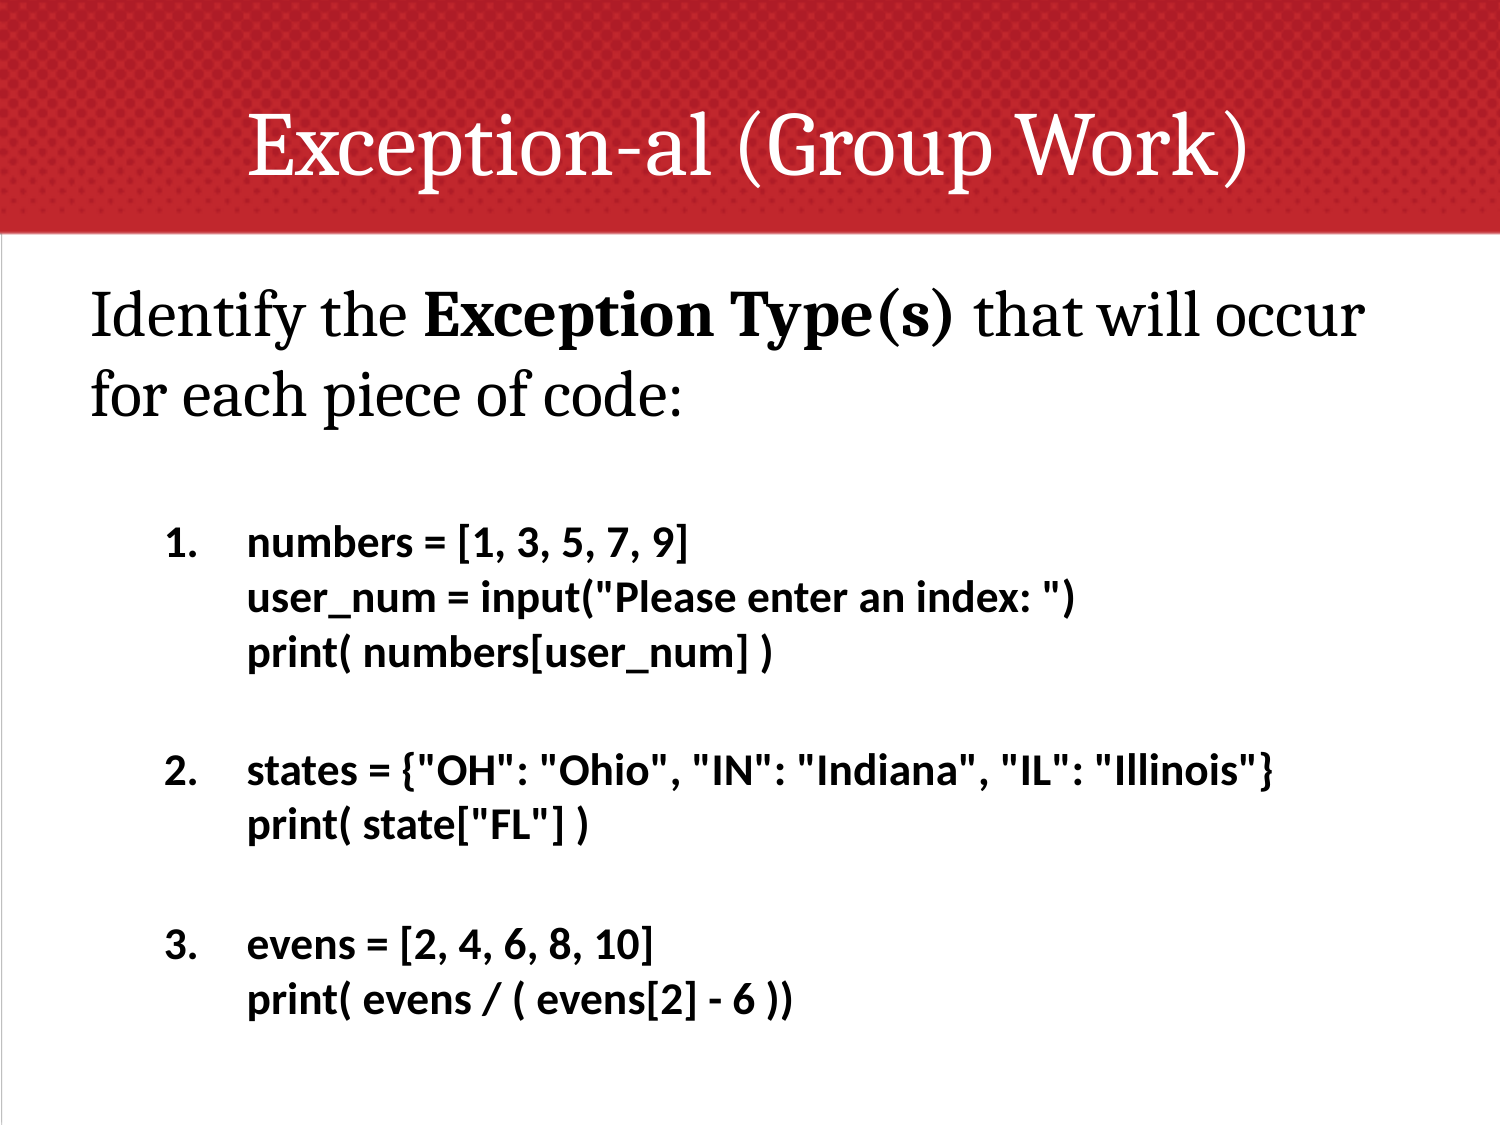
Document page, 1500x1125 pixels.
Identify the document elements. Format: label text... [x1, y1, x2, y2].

title Exception-al (Group Work) [75, 45, 1425, 233]
list Identify the Exception Type(s) that will occur for each piece of code: numbers = [1, 3, 5, 7, 9] user_num = input("Please enter an index: ") print( numbers[user_num] ) states = {"OH": "Ohio", "IN": "Indiana", "IL": "Illinois"} print( state["FL"] ) evens = [2, 4, 6, 8, 10] print( evens / ( evens[2] - 6 )) [75, 262, 1425, 1097]
picture [0, 0, 1500, 1125]
